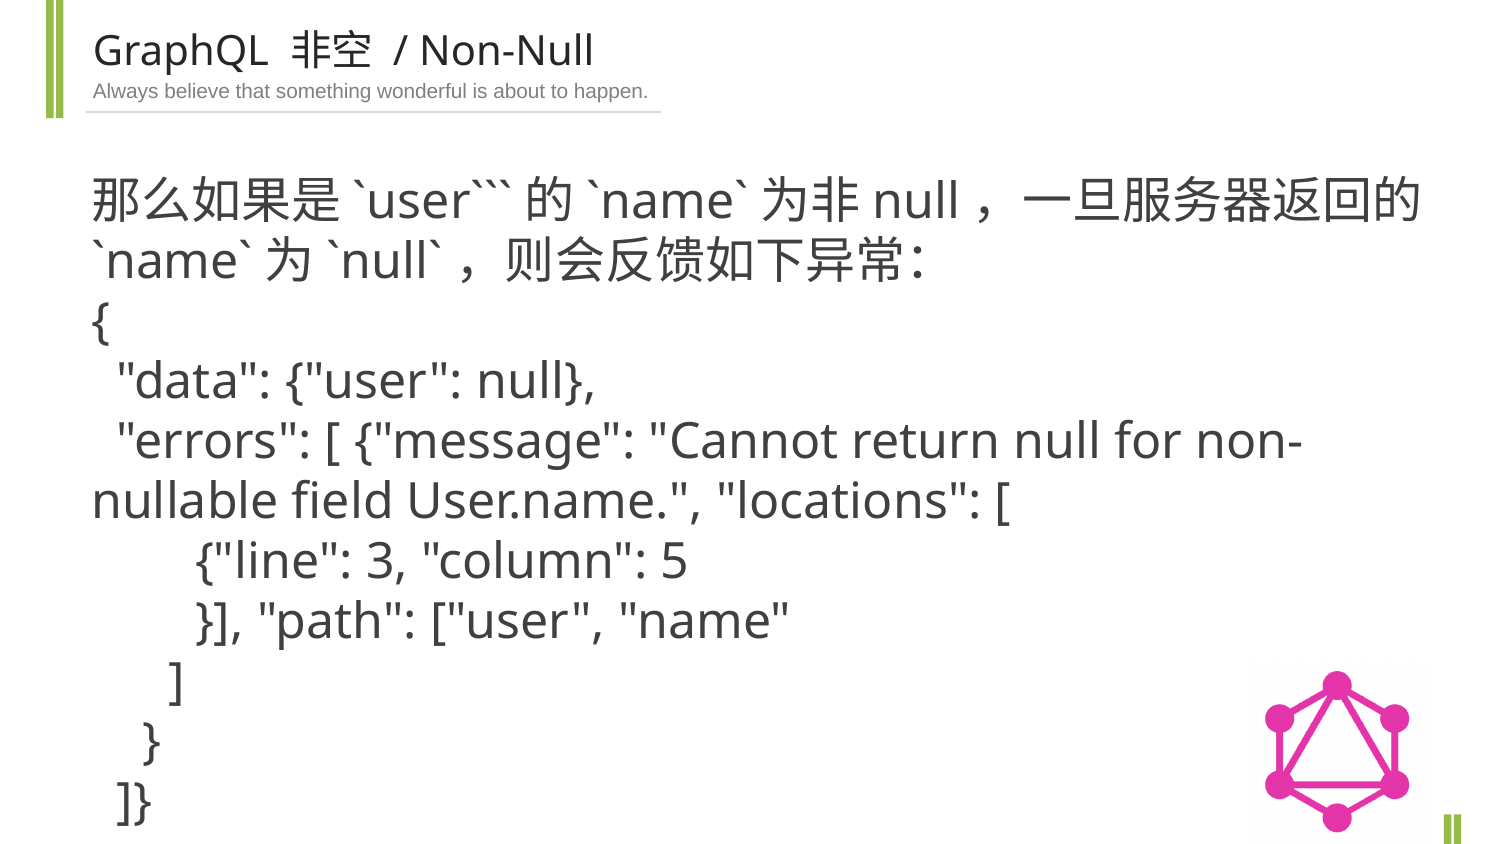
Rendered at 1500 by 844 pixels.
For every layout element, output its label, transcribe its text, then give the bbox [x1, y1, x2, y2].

text_box Always believe that something wonderful is about to happen. [78, 70, 714, 111]
text_box GraphQL 非空 / Non-Null [78, 15, 714, 70]
picture [1244, 658, 1430, 844]
text_box 那么如果是`user```的`name`为非null，一旦服务器返回的`name`为`null`，则会反馈如下异常： { "data": {"user": null}, "errors": [ {"message": "Cannot return null for non-nullable field User.name.", "locations": [ {"line": 3, "column": 5 }], "path": ["user", "name" ] } ]} [76, 160, 1465, 836]
